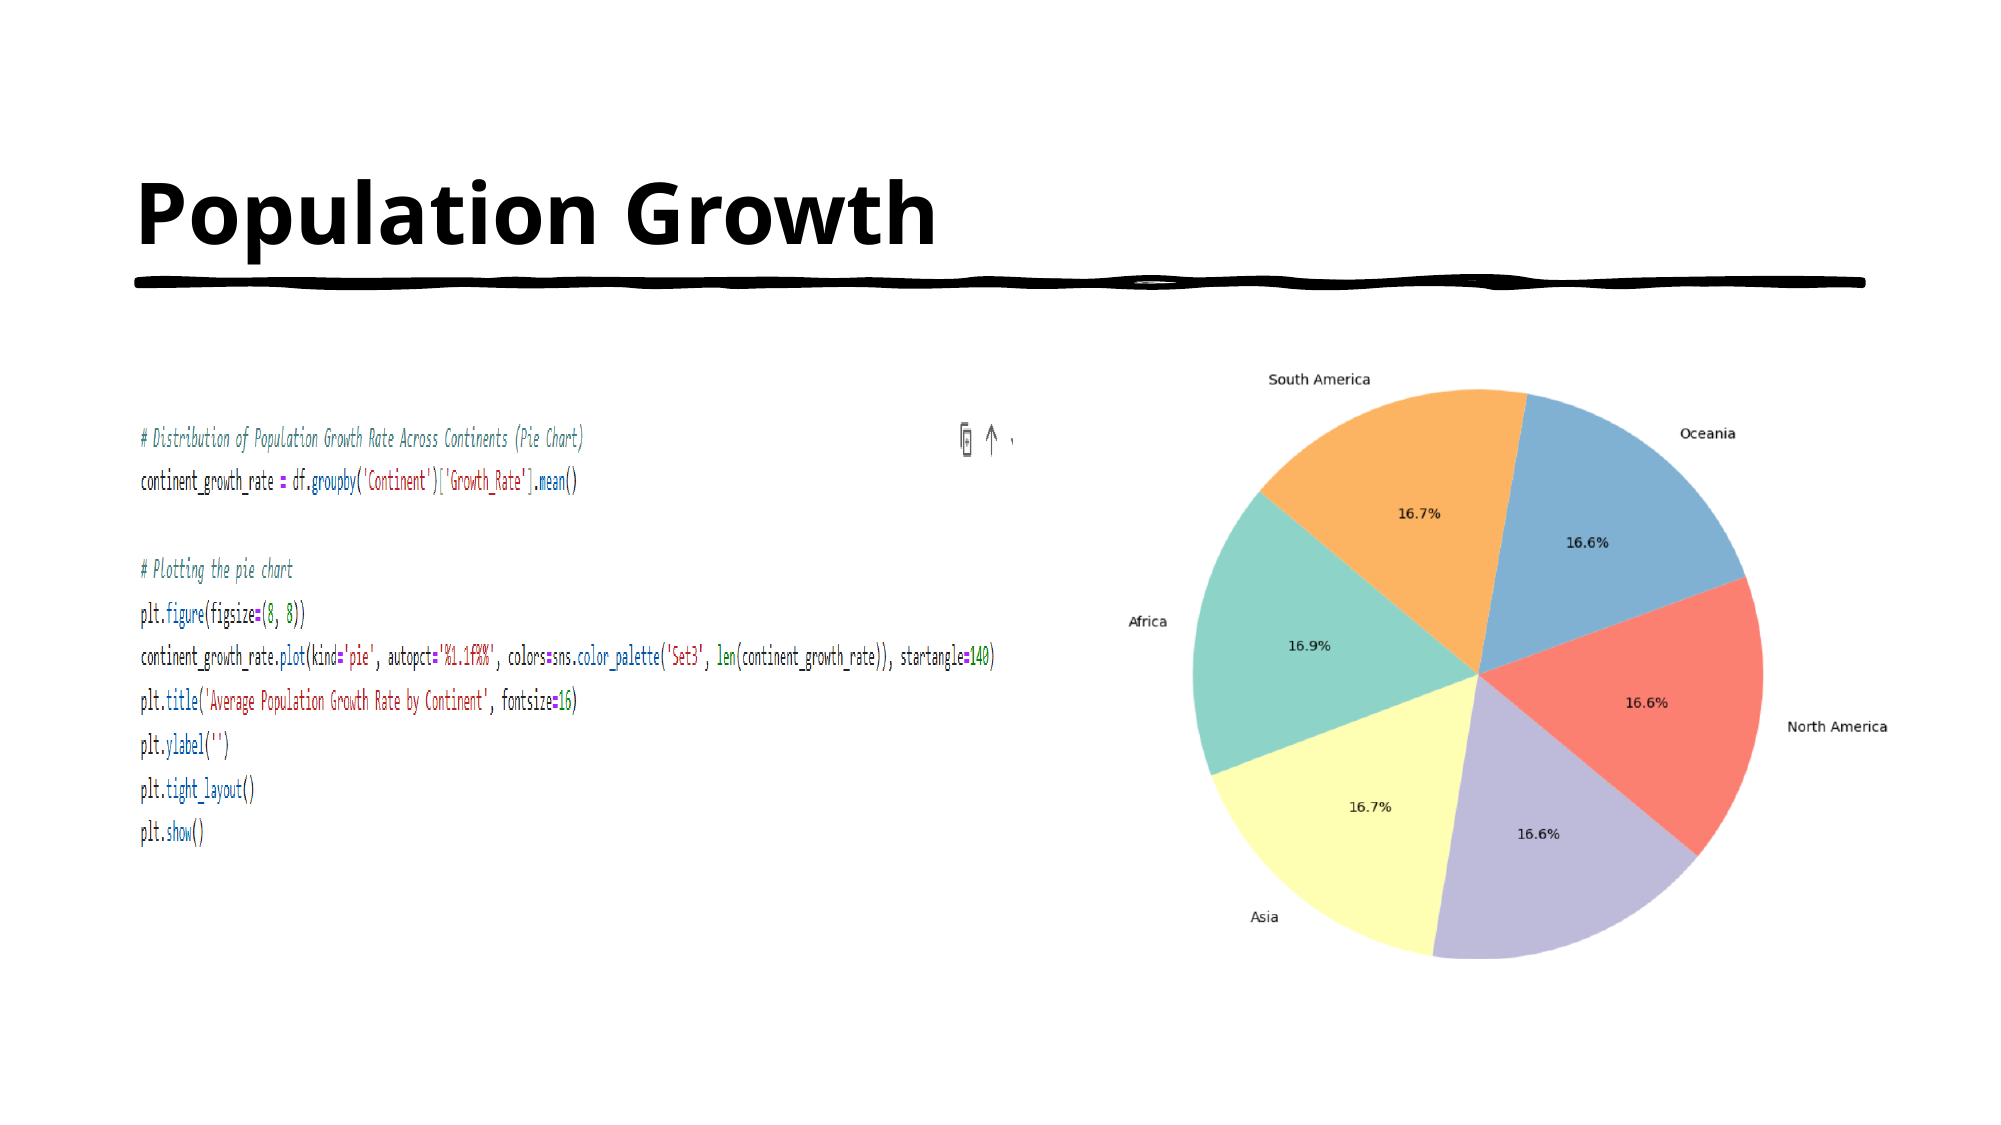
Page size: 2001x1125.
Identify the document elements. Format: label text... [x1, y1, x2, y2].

title Population Growth [119, 151, 1844, 373]
picture [1103, 372, 1953, 959]
picture [137, 411, 1013, 876]
